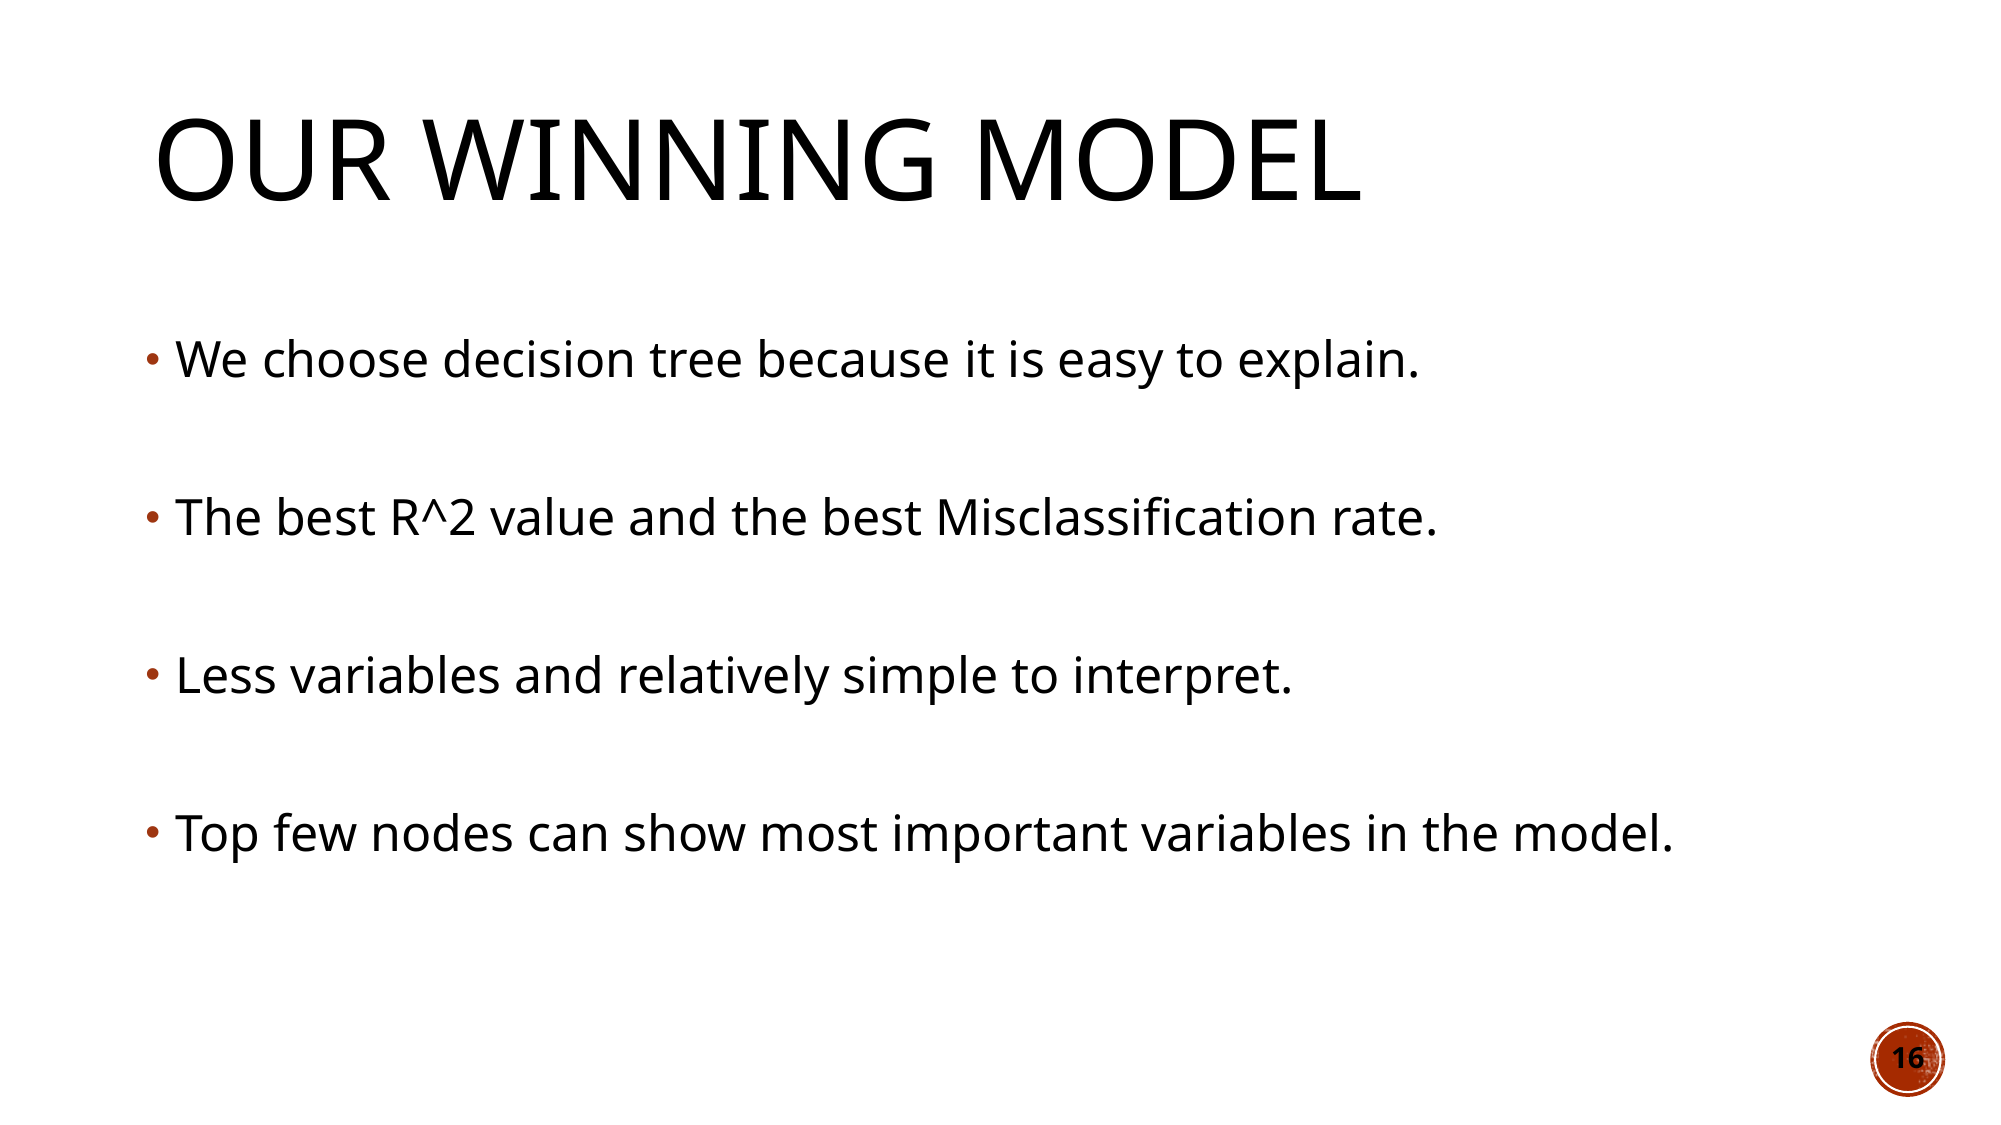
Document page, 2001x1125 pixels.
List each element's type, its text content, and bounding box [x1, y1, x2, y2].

title Our Winning Model [137, 93, 1788, 234]
list We choose decision tree because it is easy to explain. The best R^2 value and the best Misclassification rate. Less variables and relatively simple to interpret. Top few nodes can show most important variables in the model. [130, 326, 1856, 1059]
slide_number 16 [1855, 1028, 1961, 1089]
